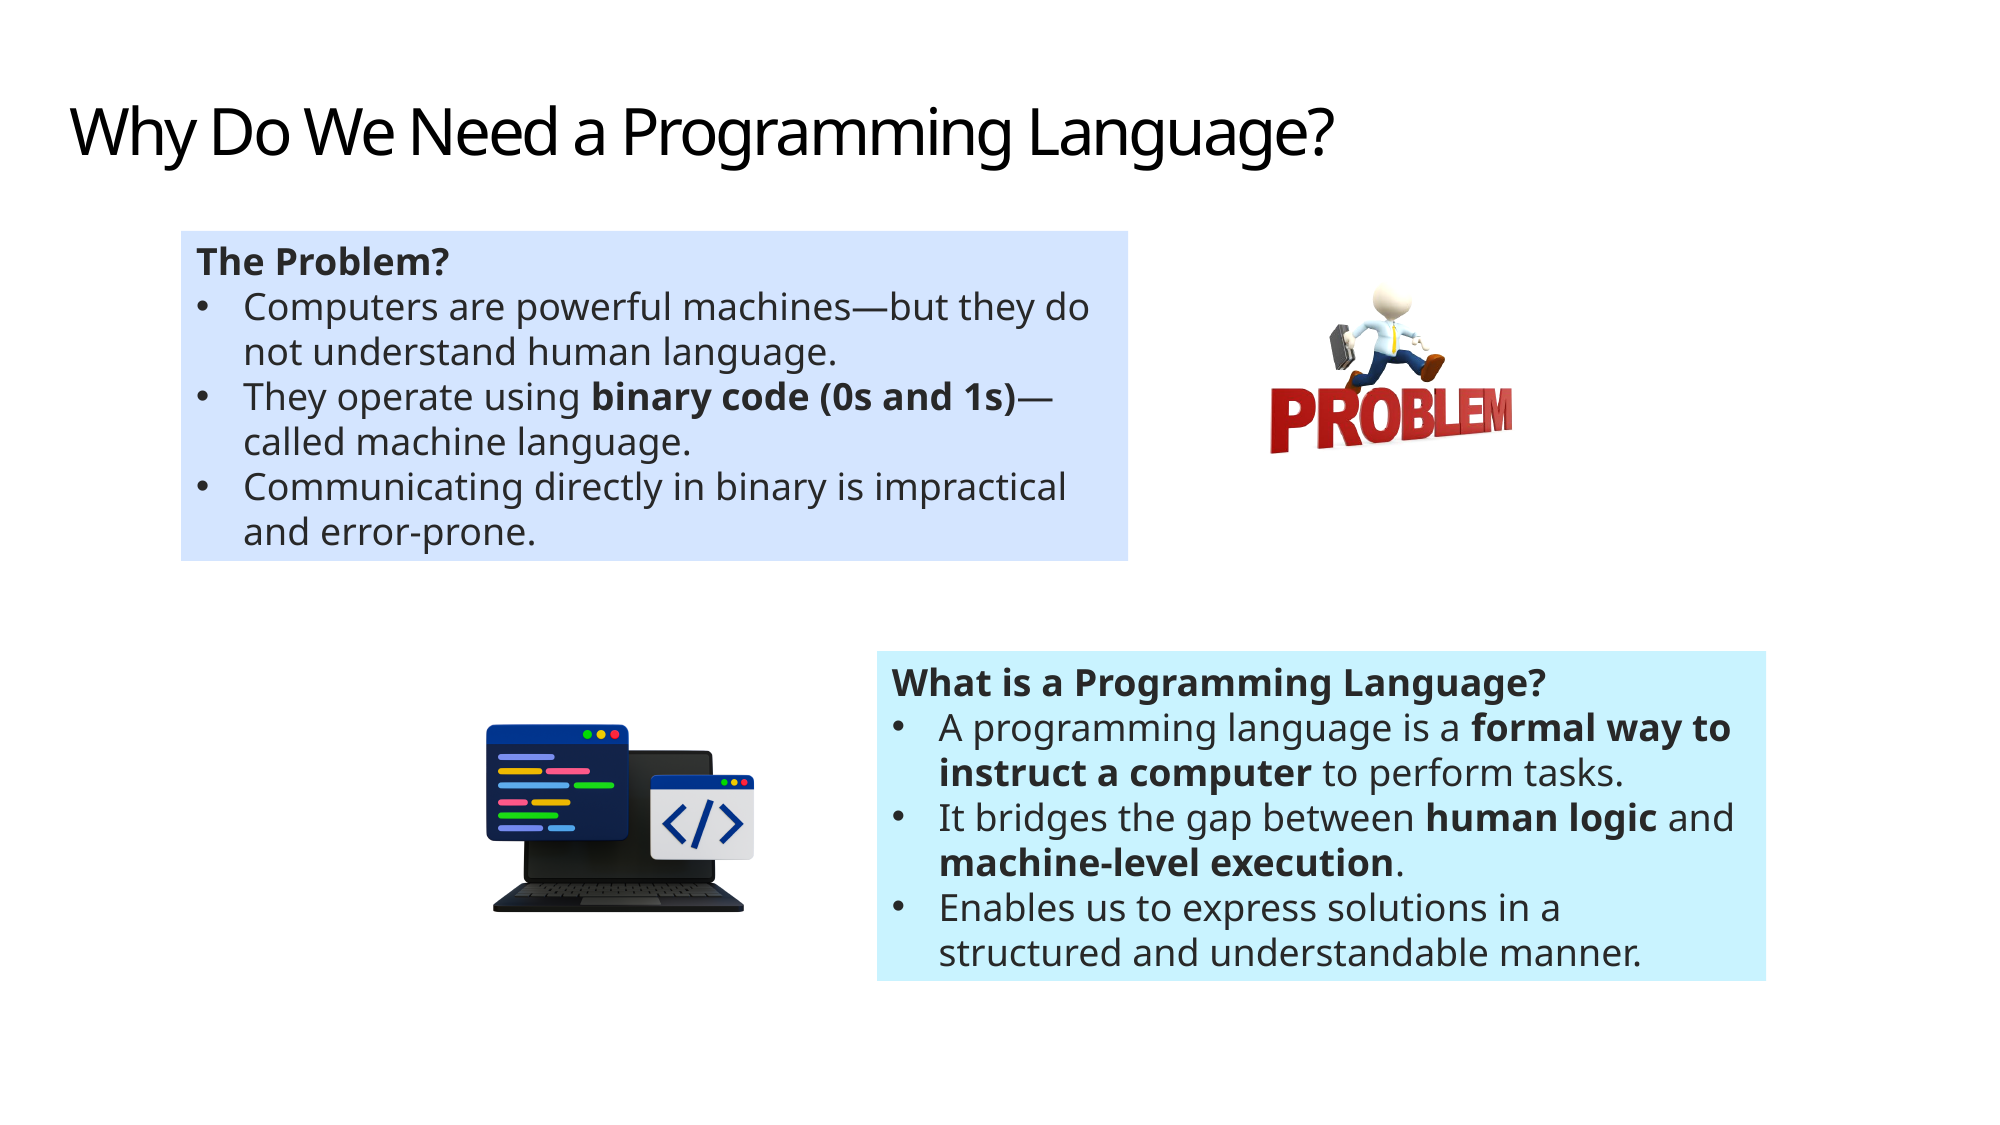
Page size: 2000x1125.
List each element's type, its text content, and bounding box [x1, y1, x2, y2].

title Why Do We Need a Programming Language? [69, 72, 1929, 194]
text_box The Problem? Computers are powerful machines—but they do not understand human language. They operate using binary code (0s and 1s)—called machine language. Communicating directly in binary is impractical and error-prone. [181, 230, 1129, 561]
picture [1231, 255, 1559, 475]
picture [441, 680, 794, 945]
text_box What is a Programming Language? A programming language is a formal way to instruct a computer to perform tasks. It bridges the gap between human logic and machine-level execution. Enables us to express solutions in a structured and understandable manner. [877, 651, 1767, 981]
